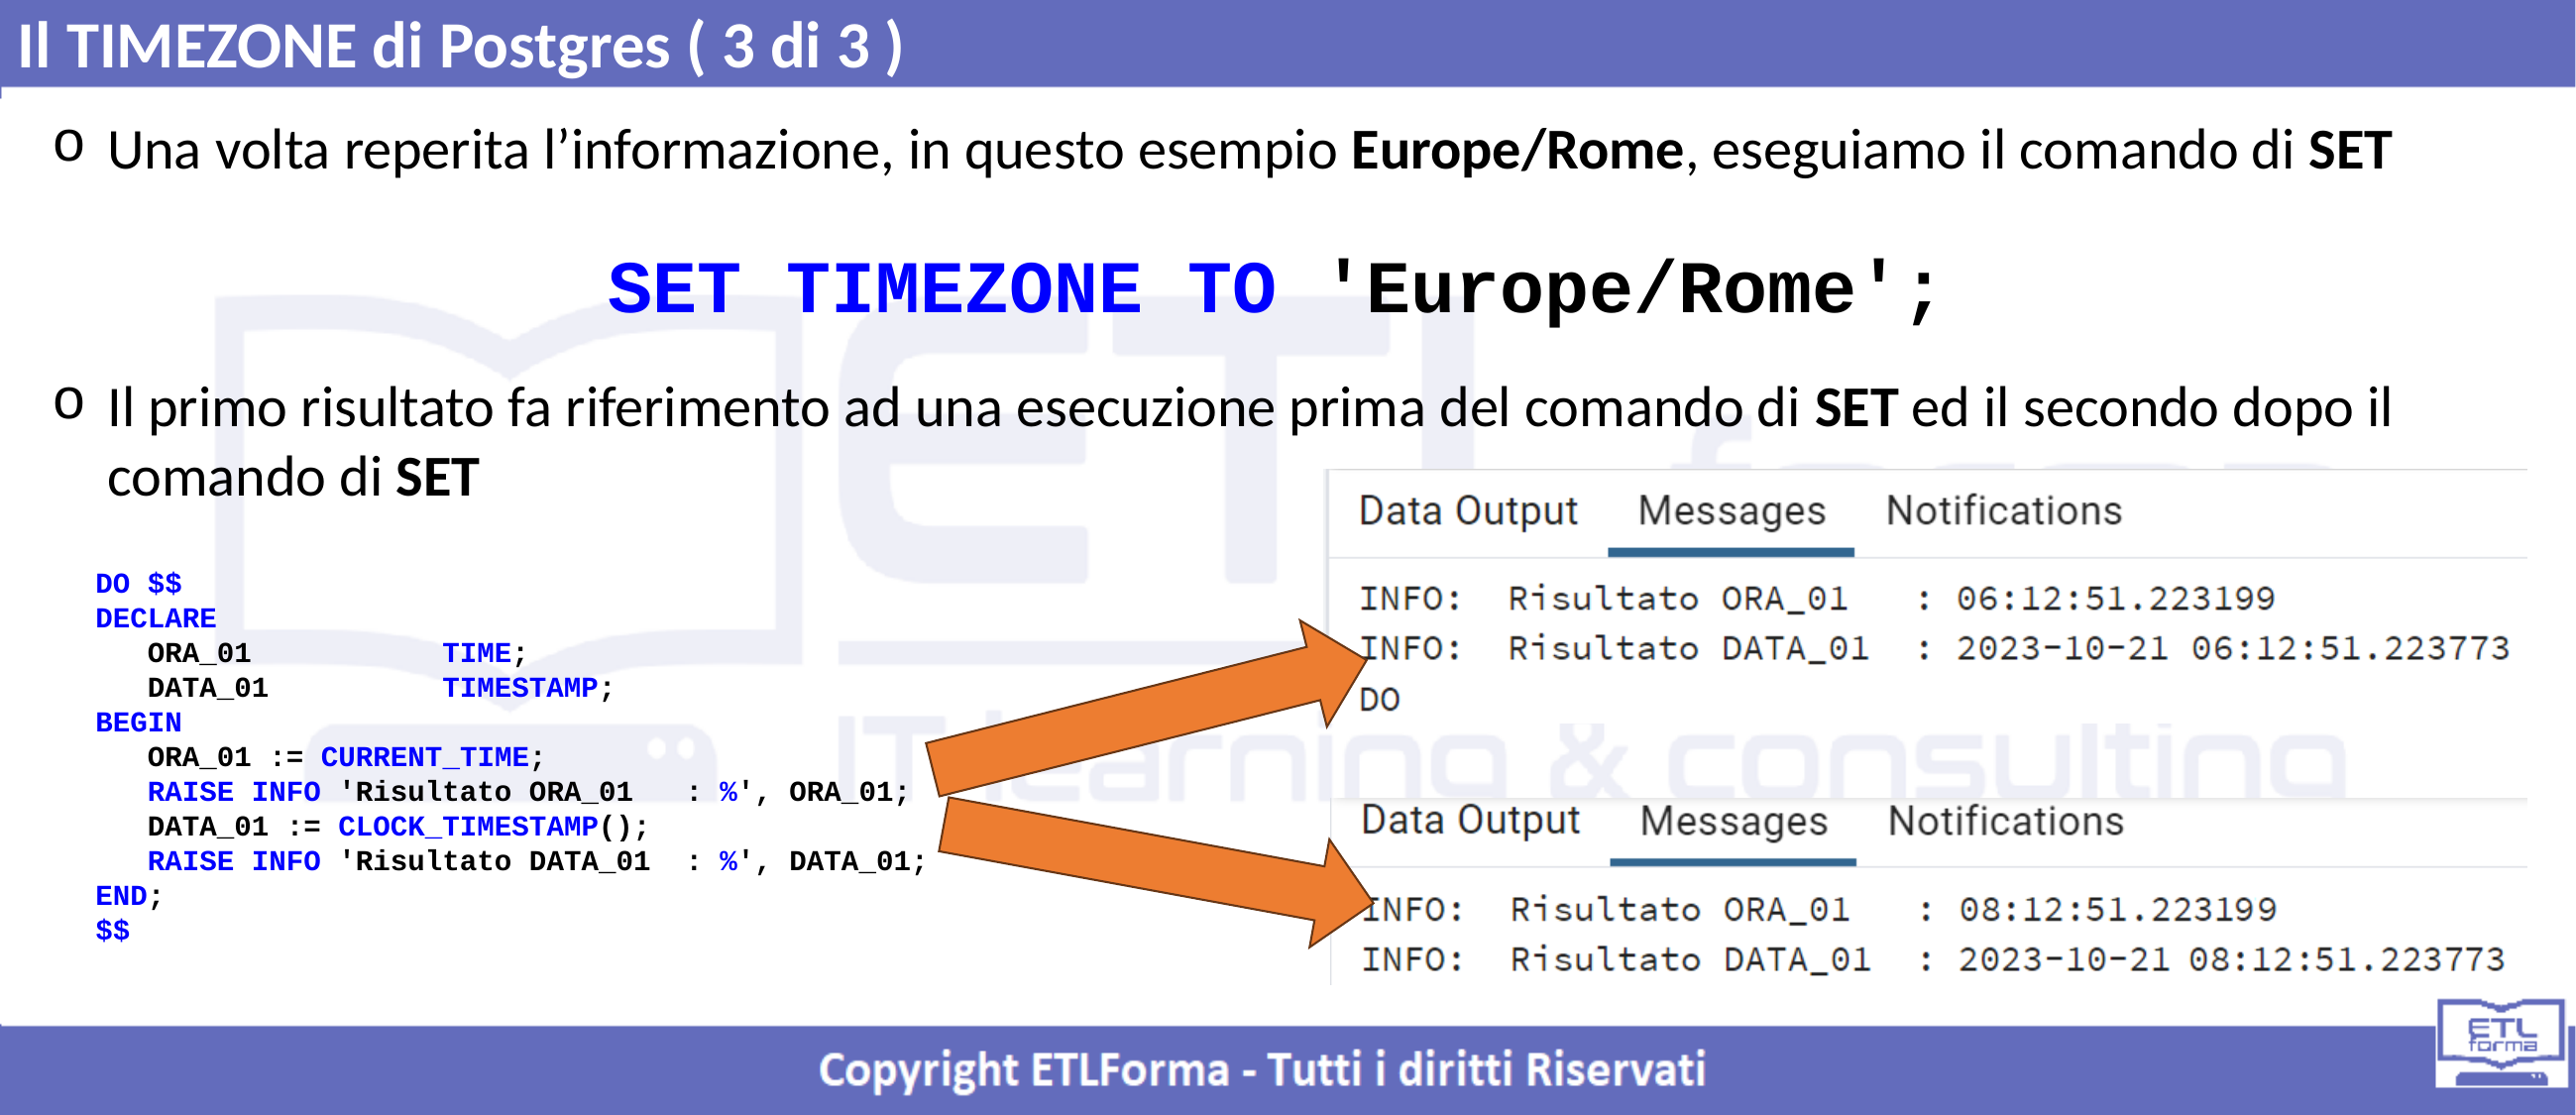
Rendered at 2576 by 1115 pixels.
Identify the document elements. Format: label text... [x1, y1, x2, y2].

picture [1330, 798, 2527, 985]
text_box [925, 617, 1323, 798]
text_box SET TIMEZONE TO 'Europe/Rome'; [471, 231, 2083, 335]
text_box [938, 796, 1330, 950]
text_box Una volta reperita l’informazione, in questo esempio Europe/Rome, eseguiamo il comando di SET Il primo risultato fa riferimento ad una esecuzione prima del comando di SET ed il secondo dopo il comando di SET [18, 105, 2527, 514]
text_box DO $$ DECLARE ORA_01 TIME; DATA_01 TIMESTAMP; BEGIN ORA_01 := CURRENT_TIME; RAISE INFO 'Risultato ORA_01 : %', ORA_01; DATA_01 := CLOCK_TIMESTAMP(); RAISE INFO 'Risultato DATA_01 : %', DATA_01; END; $$ [80, 557, 1224, 953]
picture [1323, 469, 2527, 725]
text_box Il TIMEZONE di Postgres ( 3 di 3 ) [3, 0, 2552, 65]
